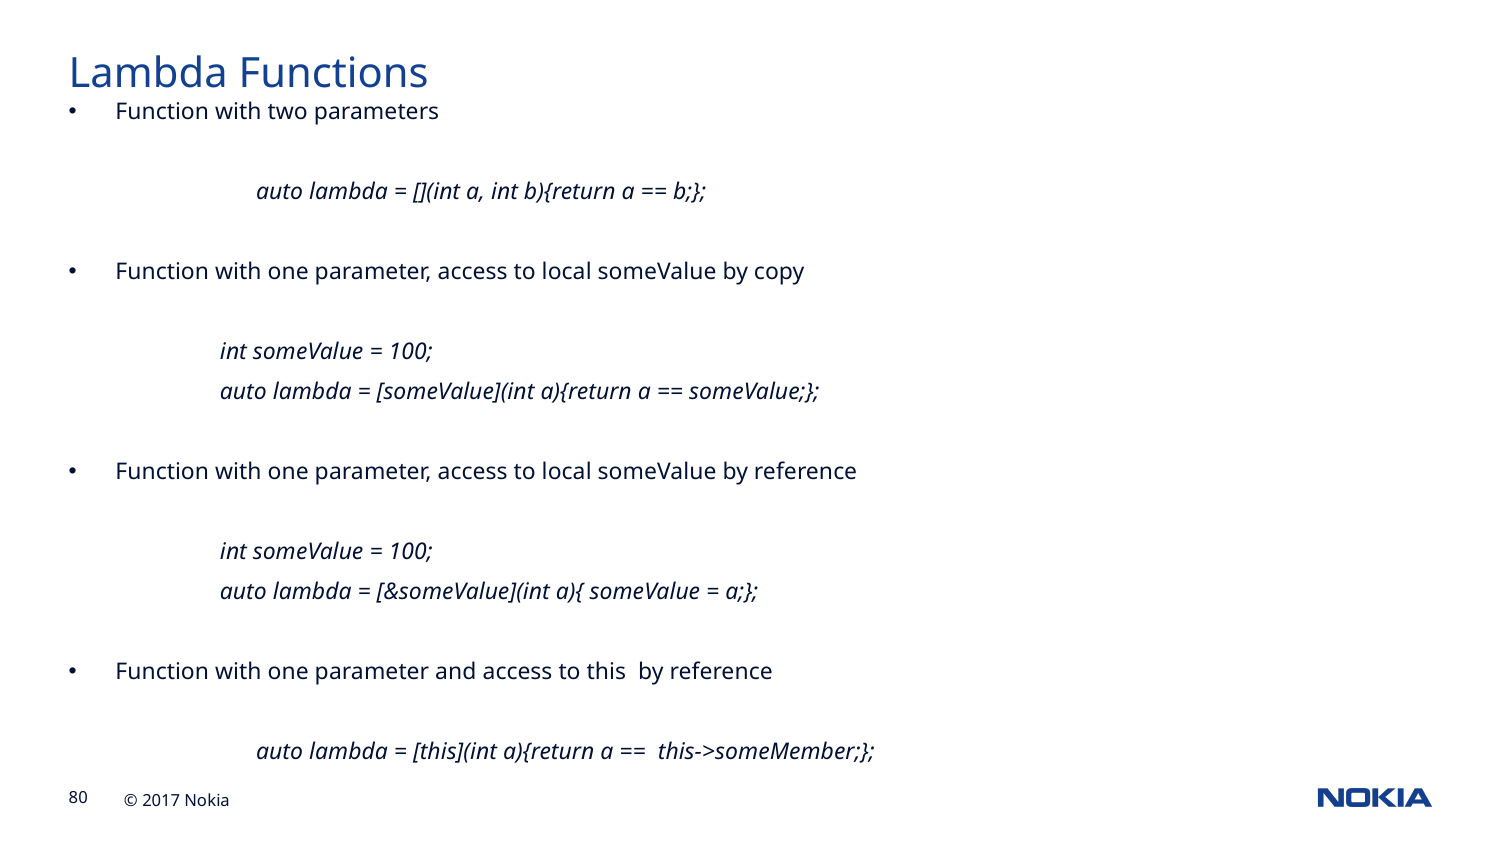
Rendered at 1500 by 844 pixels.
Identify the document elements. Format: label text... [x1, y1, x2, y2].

list Lambda Functions [68, 46, 1432, 96]
picture [1292, 762, 1458, 833]
list Function with two parameters auto lambda = [](int a, int b){return a == b;}; Function with one parameter, access to local someValue by copy int someValue = 100; auto lambda = [someValue](int a){return a == someValue;}; Function with one parameter, access to local someValue by reference int someValue = 100; auto lambda = [&someValue](int a){ someValue = a;}; Function with one parameter and access to this by reference auto lambda = [this](int a){return a == this->someMember;}; [68, 96, 1432, 791]
